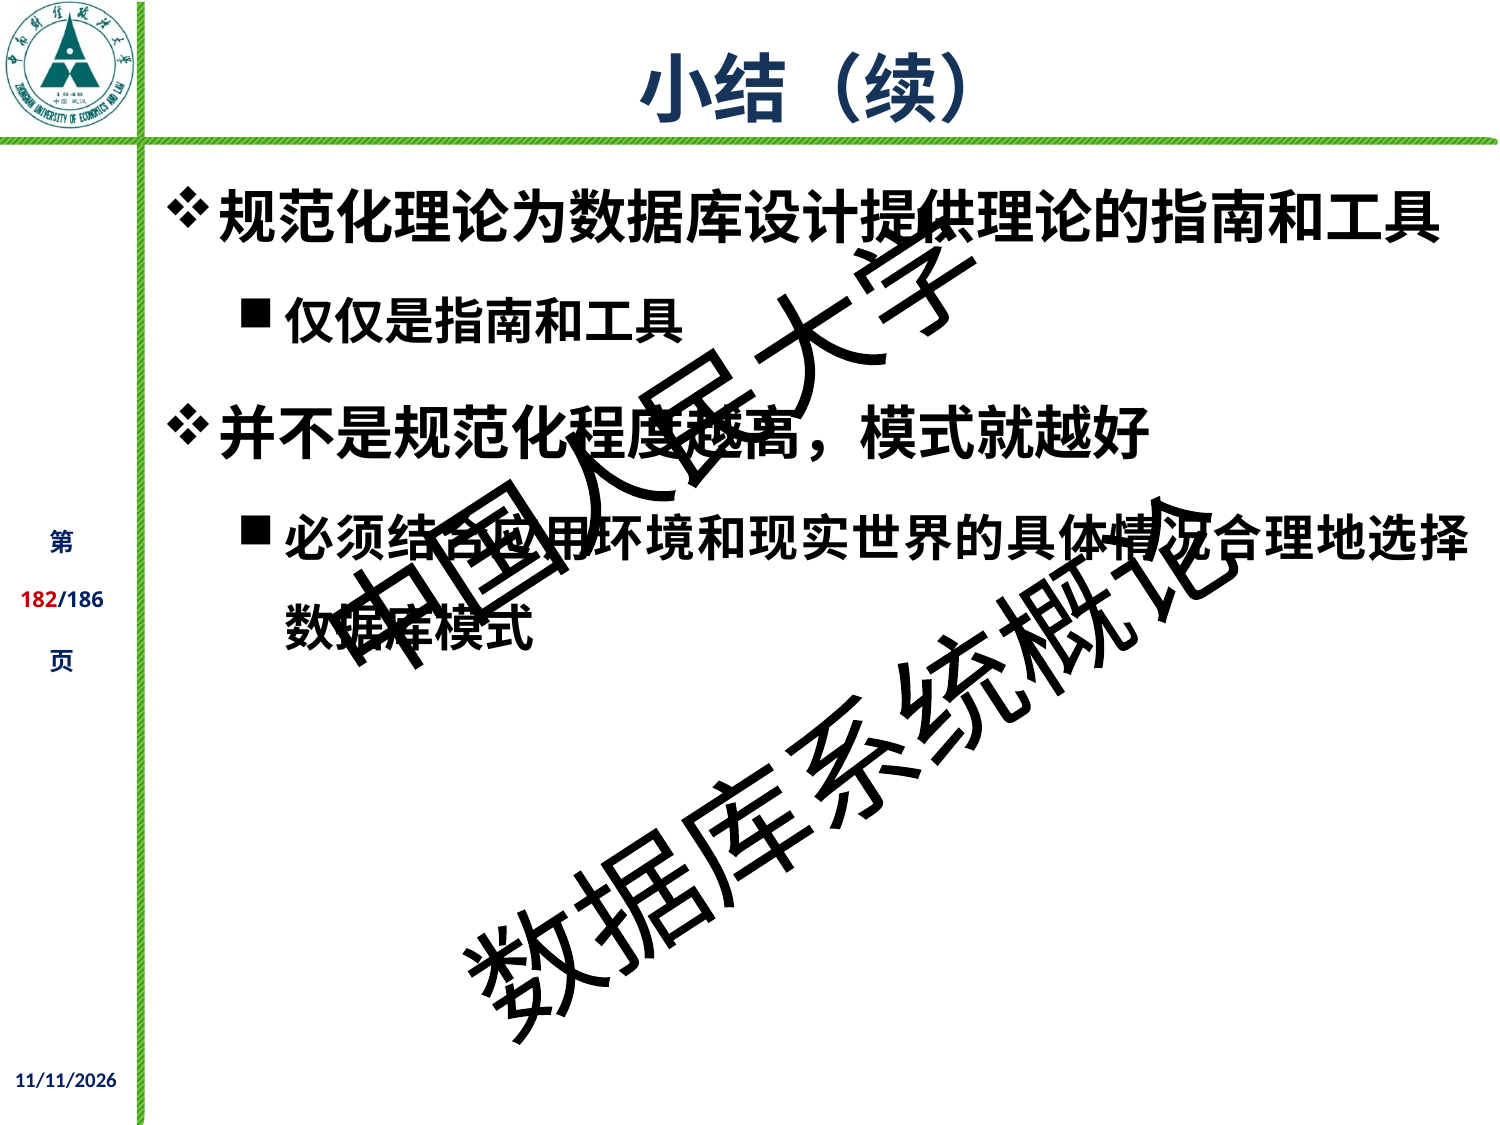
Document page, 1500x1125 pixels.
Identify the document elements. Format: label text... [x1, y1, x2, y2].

picture [0, 0, 147, 1125]
title 小结（续） [157, 0, 1495, 181]
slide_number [0, 1058, 136, 1125]
list 规范化理论为数据库设计提供理论的指南和工具 仅仅是指南和工具 并不是规范化程度越高，模式就越好 必须结合应用环境和现实世界的具体情况合理地选择数据库模式 [147, 137, 1485, 934]
